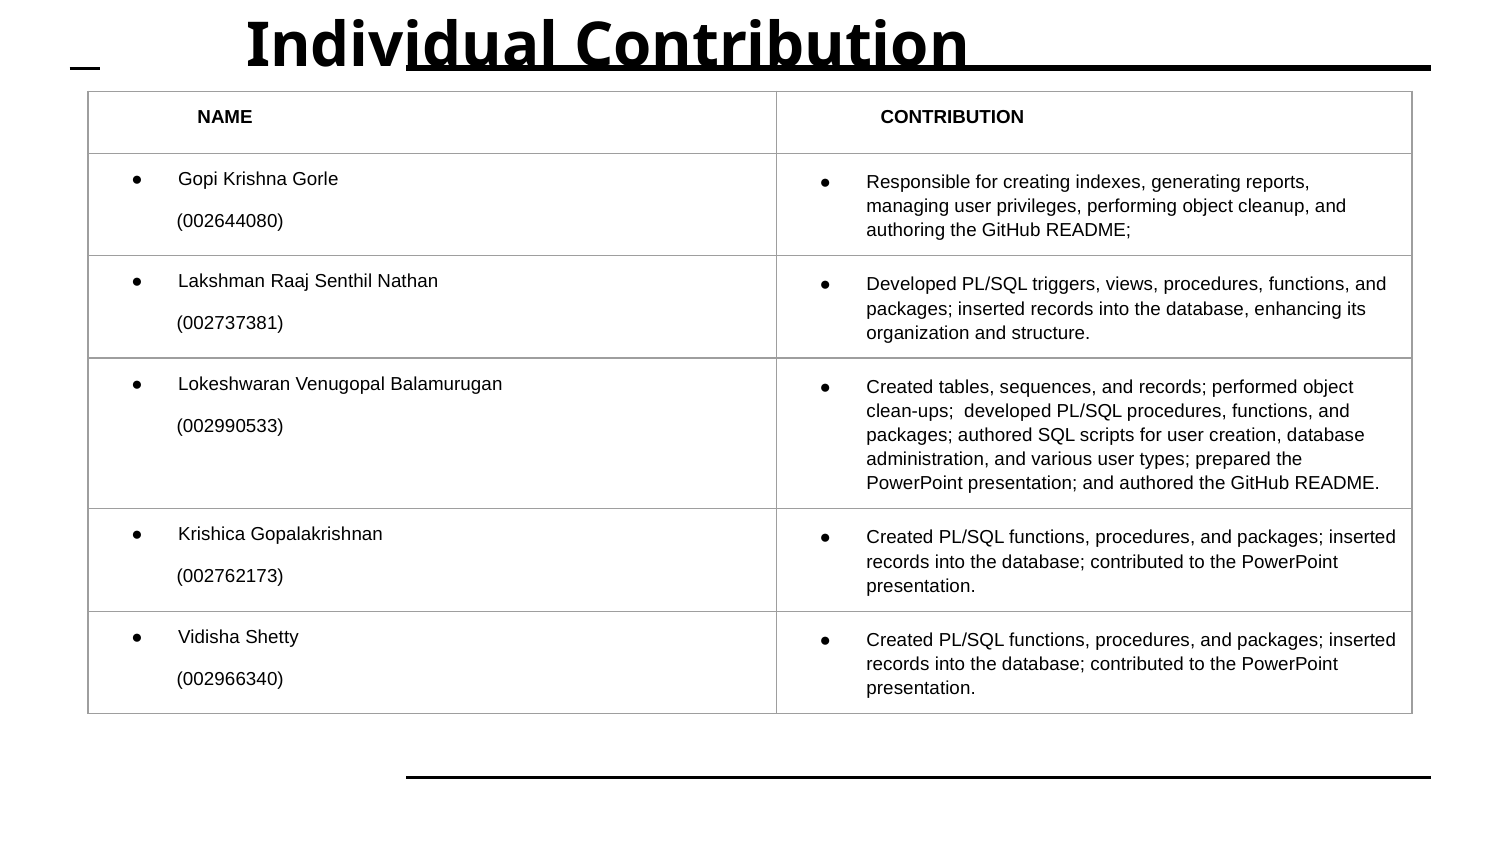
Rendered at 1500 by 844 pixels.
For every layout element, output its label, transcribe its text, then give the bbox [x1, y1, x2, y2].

table_cell Vidisha Shetty (002966340) [89, 612, 776, 713]
table_cell Created PL/SQL functions, procedures, and packages; inserted records into the database; contributed to the PowerPoint presentation. [777, 612, 1411, 713]
table_cell Lokeshwaran Venugopal Balamurugan (002990533) [89, 359, 776, 508]
table_cell Gopi Krishna Gorle (002644080) [89, 154, 776, 255]
table_cell Developed PL/SQL triggers, views, procedures, functions, and packages; inserted records into the database, enhancing its organization and structure. [777, 256, 1411, 357]
title Individual Contribution [231, 0, 1269, 91]
table_header CONTRIBUTION [777, 92, 1411, 153]
table_cell Responsible for creating indexes, generating reports, managing user privileges, performing object cleanup, and authoring the GitHub README; [777, 154, 1411, 255]
table_cell Created tables, sequences, and records; performed object clean-ups; developed PL/SQL procedures, functions, and packages; authored SQL scripts for user creation, database administration, and various user types; prepared the PowerPoint presentation; and authored the GitHub README. [777, 359, 1411, 508]
table_cell Krishica Gopalakrishnan (002762173) [89, 509, 776, 611]
table_header NAME [89, 92, 776, 153]
table_cell Created PL/SQL functions, procedures, and packages; inserted records into the database; contributed to the PowerPoint presentation. [777, 509, 1411, 611]
table_cell Lakshman Raaj Senthil Nathan (002737381) [89, 256, 776, 357]
